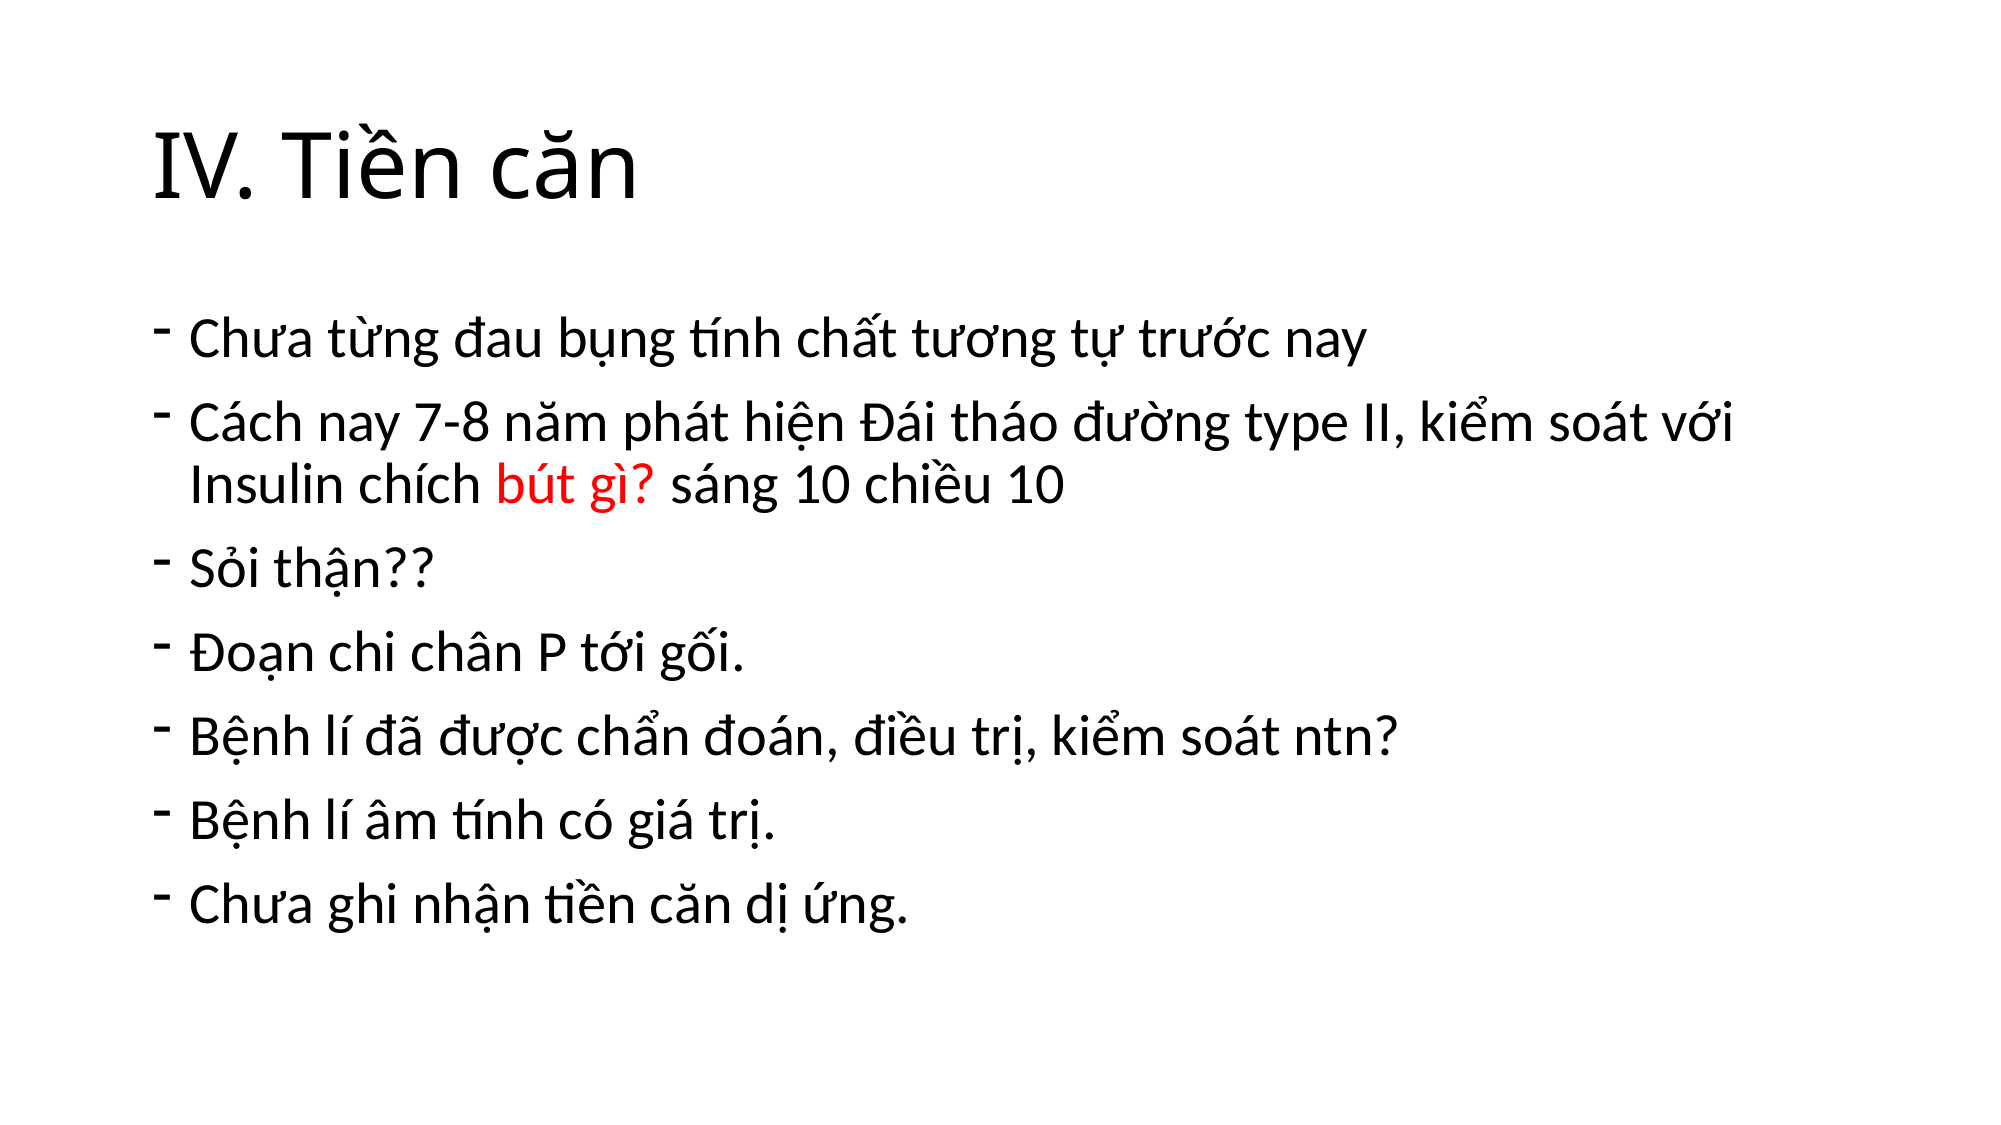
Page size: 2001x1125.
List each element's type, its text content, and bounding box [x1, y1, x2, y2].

list Chưa từng đau bụng tính chất tương tự trước nay Cách nay 7-8 năm phát hiện Đái tháo đường type II, kiểm soát với Insulin chích bút gì? sáng 10 chiều 10 Sỏi thận?? Đoạn chi chân P tới gối. Bệnh lí đã được chẩn đoán, điều trị, kiểm soát ntn? Bệnh lí âm tính có giá trị. Chưa ghi nhận tiền căn dị ứng. [137, 299, 1863, 1014]
title IV. Tiền căn [137, 59, 1863, 278]
